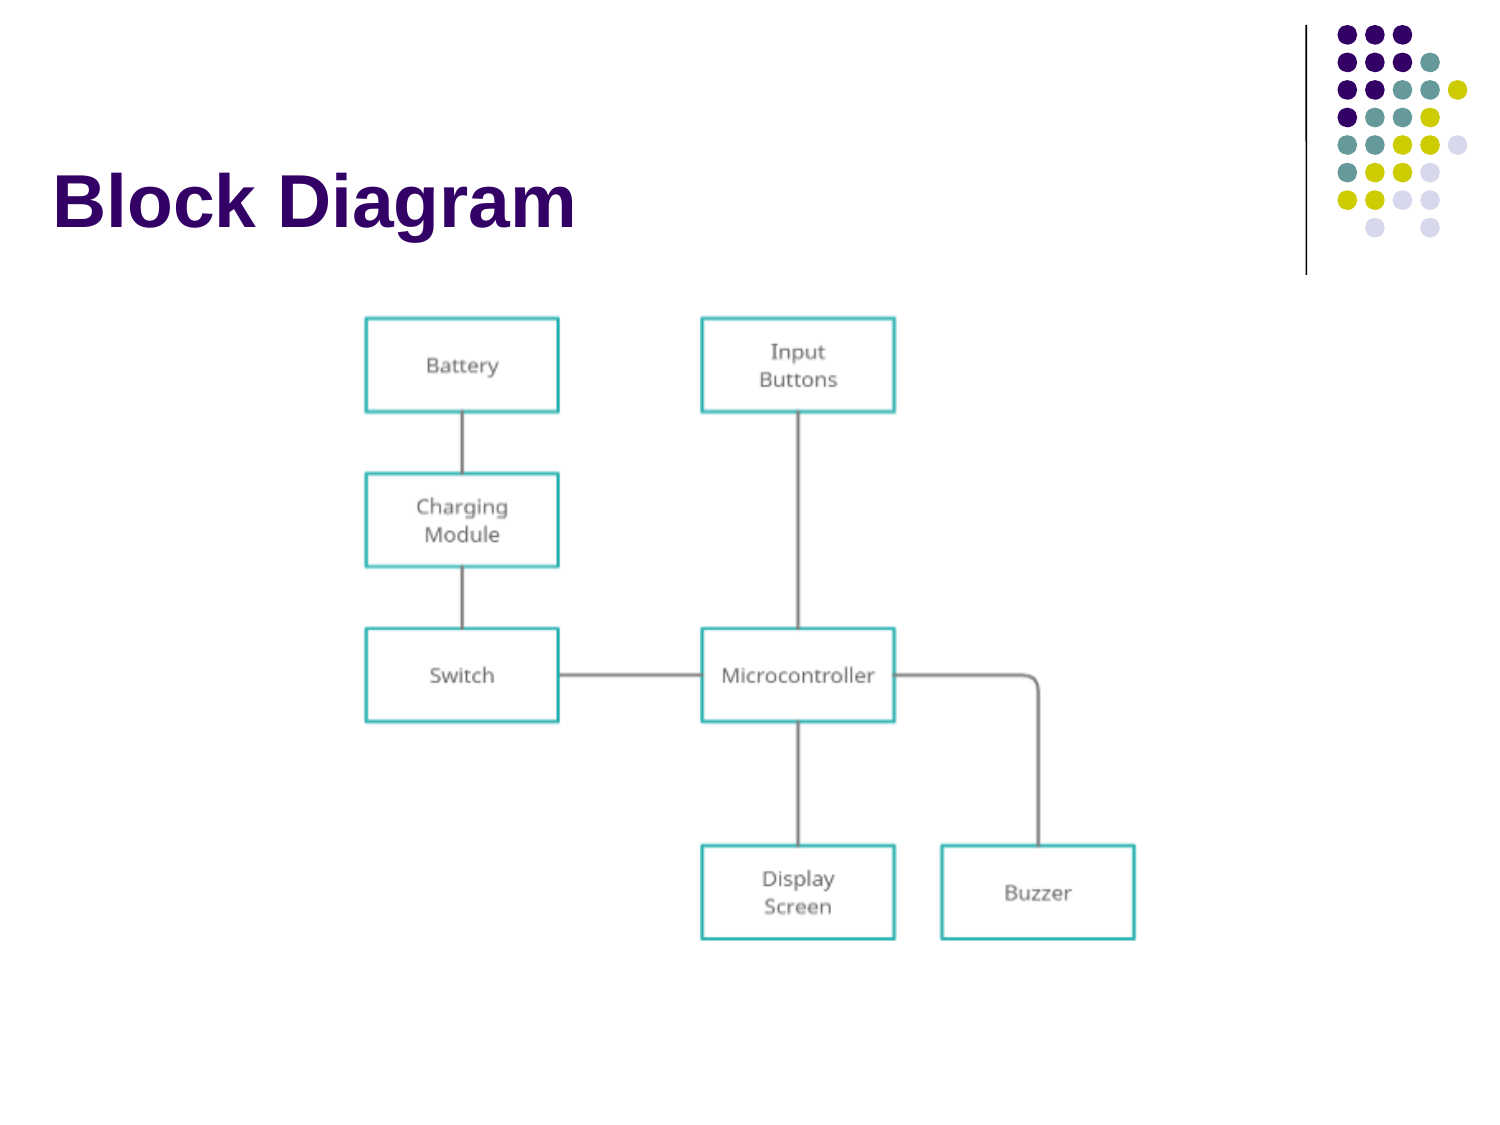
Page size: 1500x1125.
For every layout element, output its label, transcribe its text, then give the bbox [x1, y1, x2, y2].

title Block Diagram [37, 37, 1300, 250]
picture [324, 278, 1176, 979]
